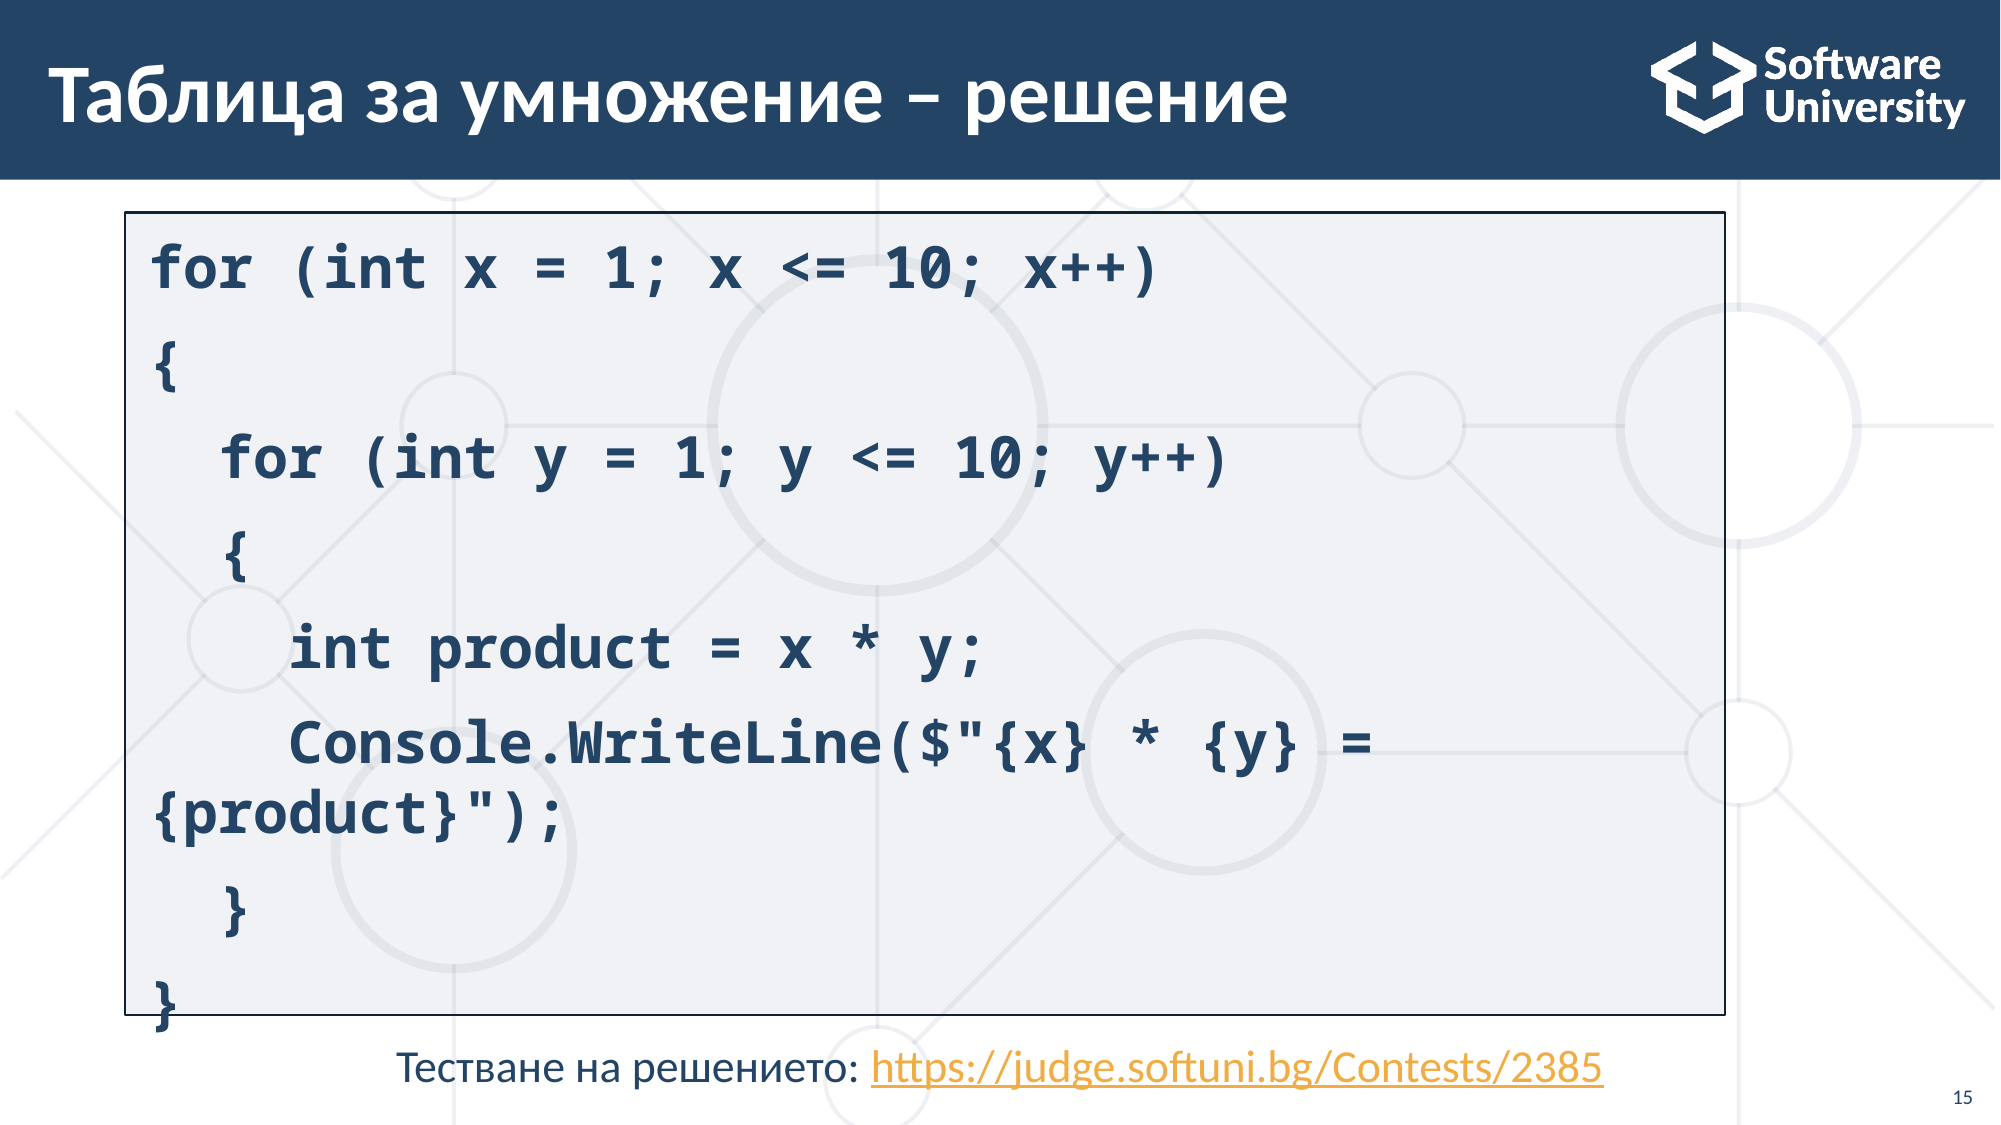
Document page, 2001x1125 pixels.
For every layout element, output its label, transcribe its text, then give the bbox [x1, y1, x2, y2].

list for (int x = 1; x <= 10; x++) { for (int y = 1; y <= 10; y++) { int product = x * y; Console.WriteLine($"{x} * {y} = {product}"); } } [124, 211, 1726, 1016]
text_box Тестване на решението: https://judge.softuni.bg/Contests/2385 [125, 1029, 1875, 1100]
title Таблица за умножение – решение [31, 16, 1625, 162]
text_box 15 [1927, 1067, 1989, 1117]
picture [1651, 41, 1966, 134]
